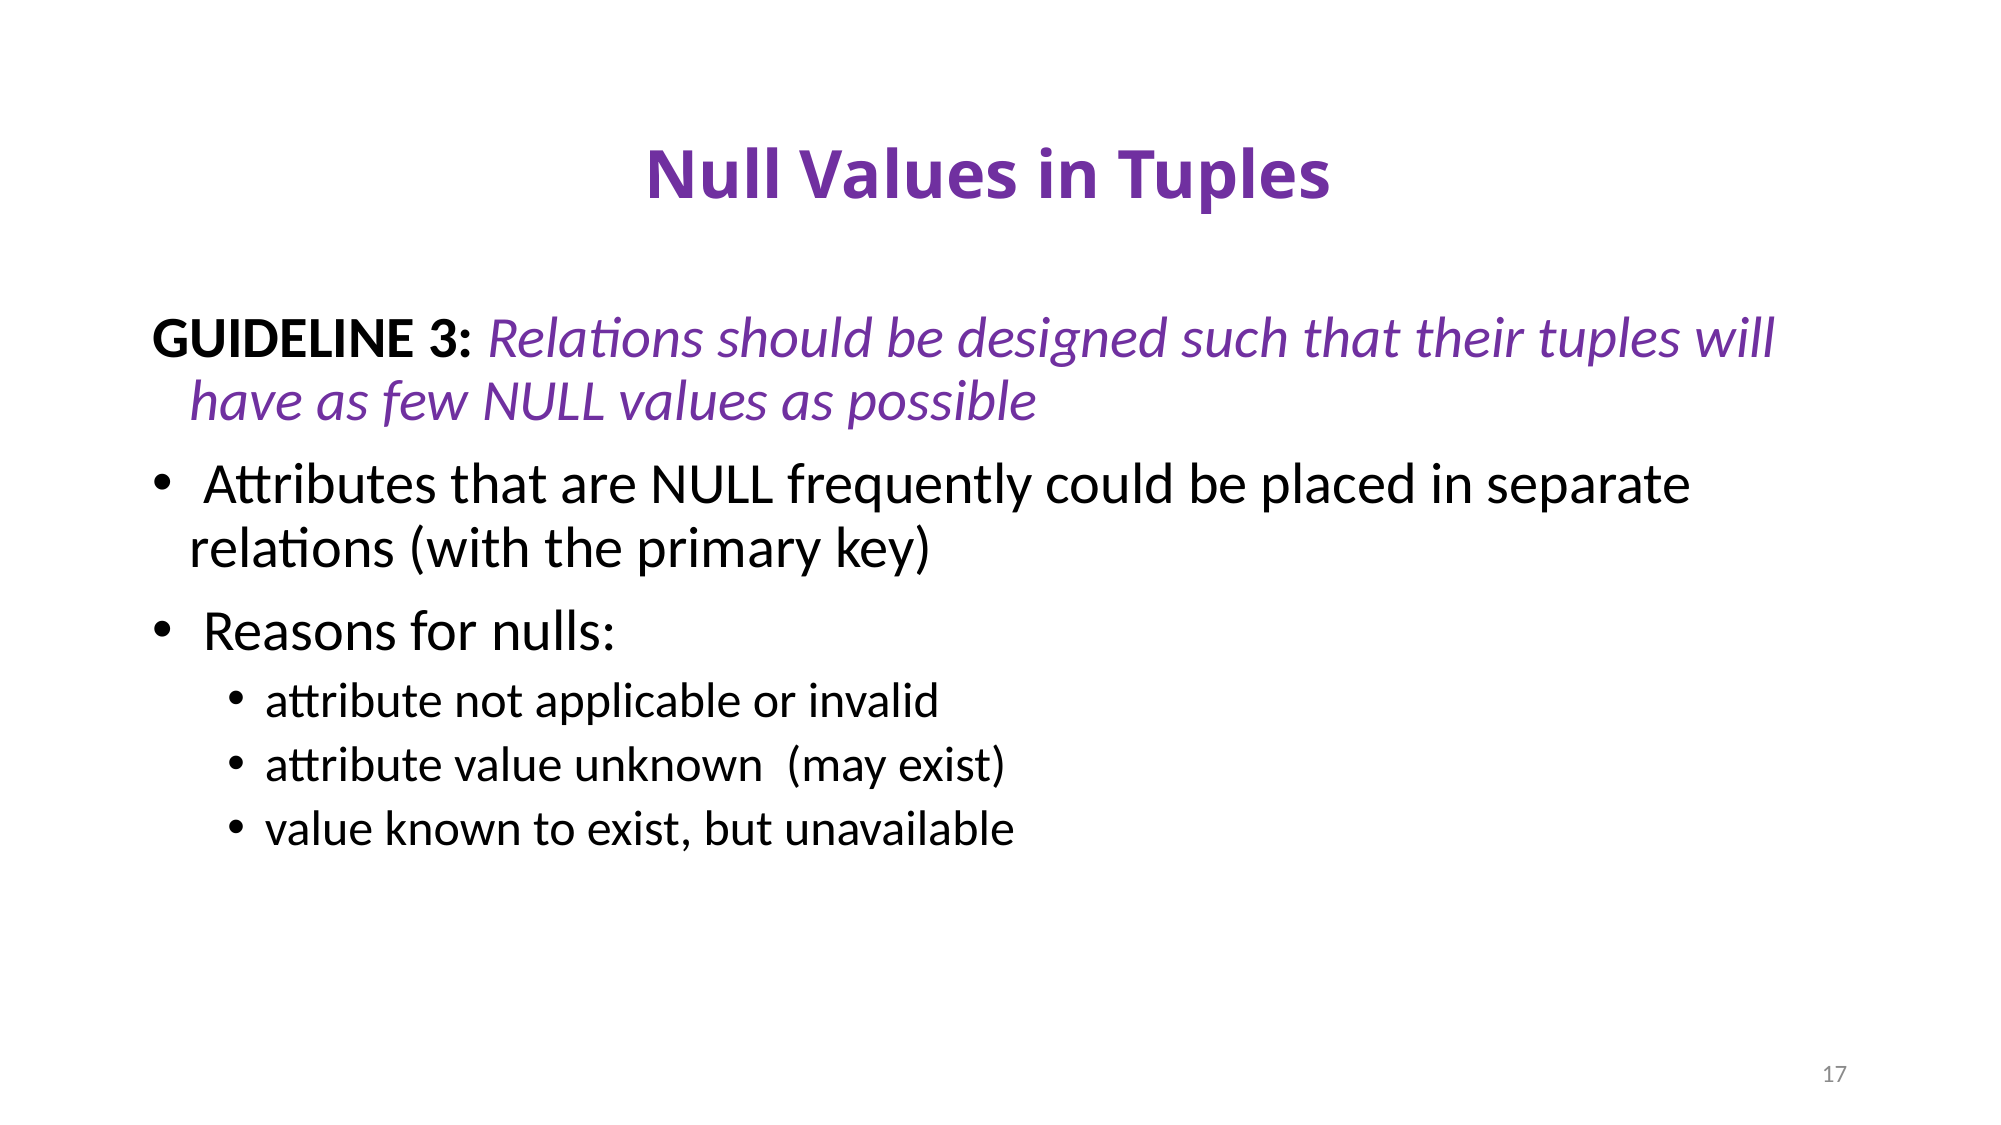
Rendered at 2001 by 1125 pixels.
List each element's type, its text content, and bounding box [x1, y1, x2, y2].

title Null Values in Tuples [137, 59, 1863, 278]
slide_number 17 [1412, 1042, 1863, 1103]
list GUIDELINE 3: Relations should be designed such that their tuples will have as few NULL values as possible Attributes that are NULL frequently could be placed in separate relations (with the primary key) Reasons for nulls: attribute not applicable or invalid attribute value unknown (may exist) value known to exist, but unavailable [137, 299, 1863, 1014]
